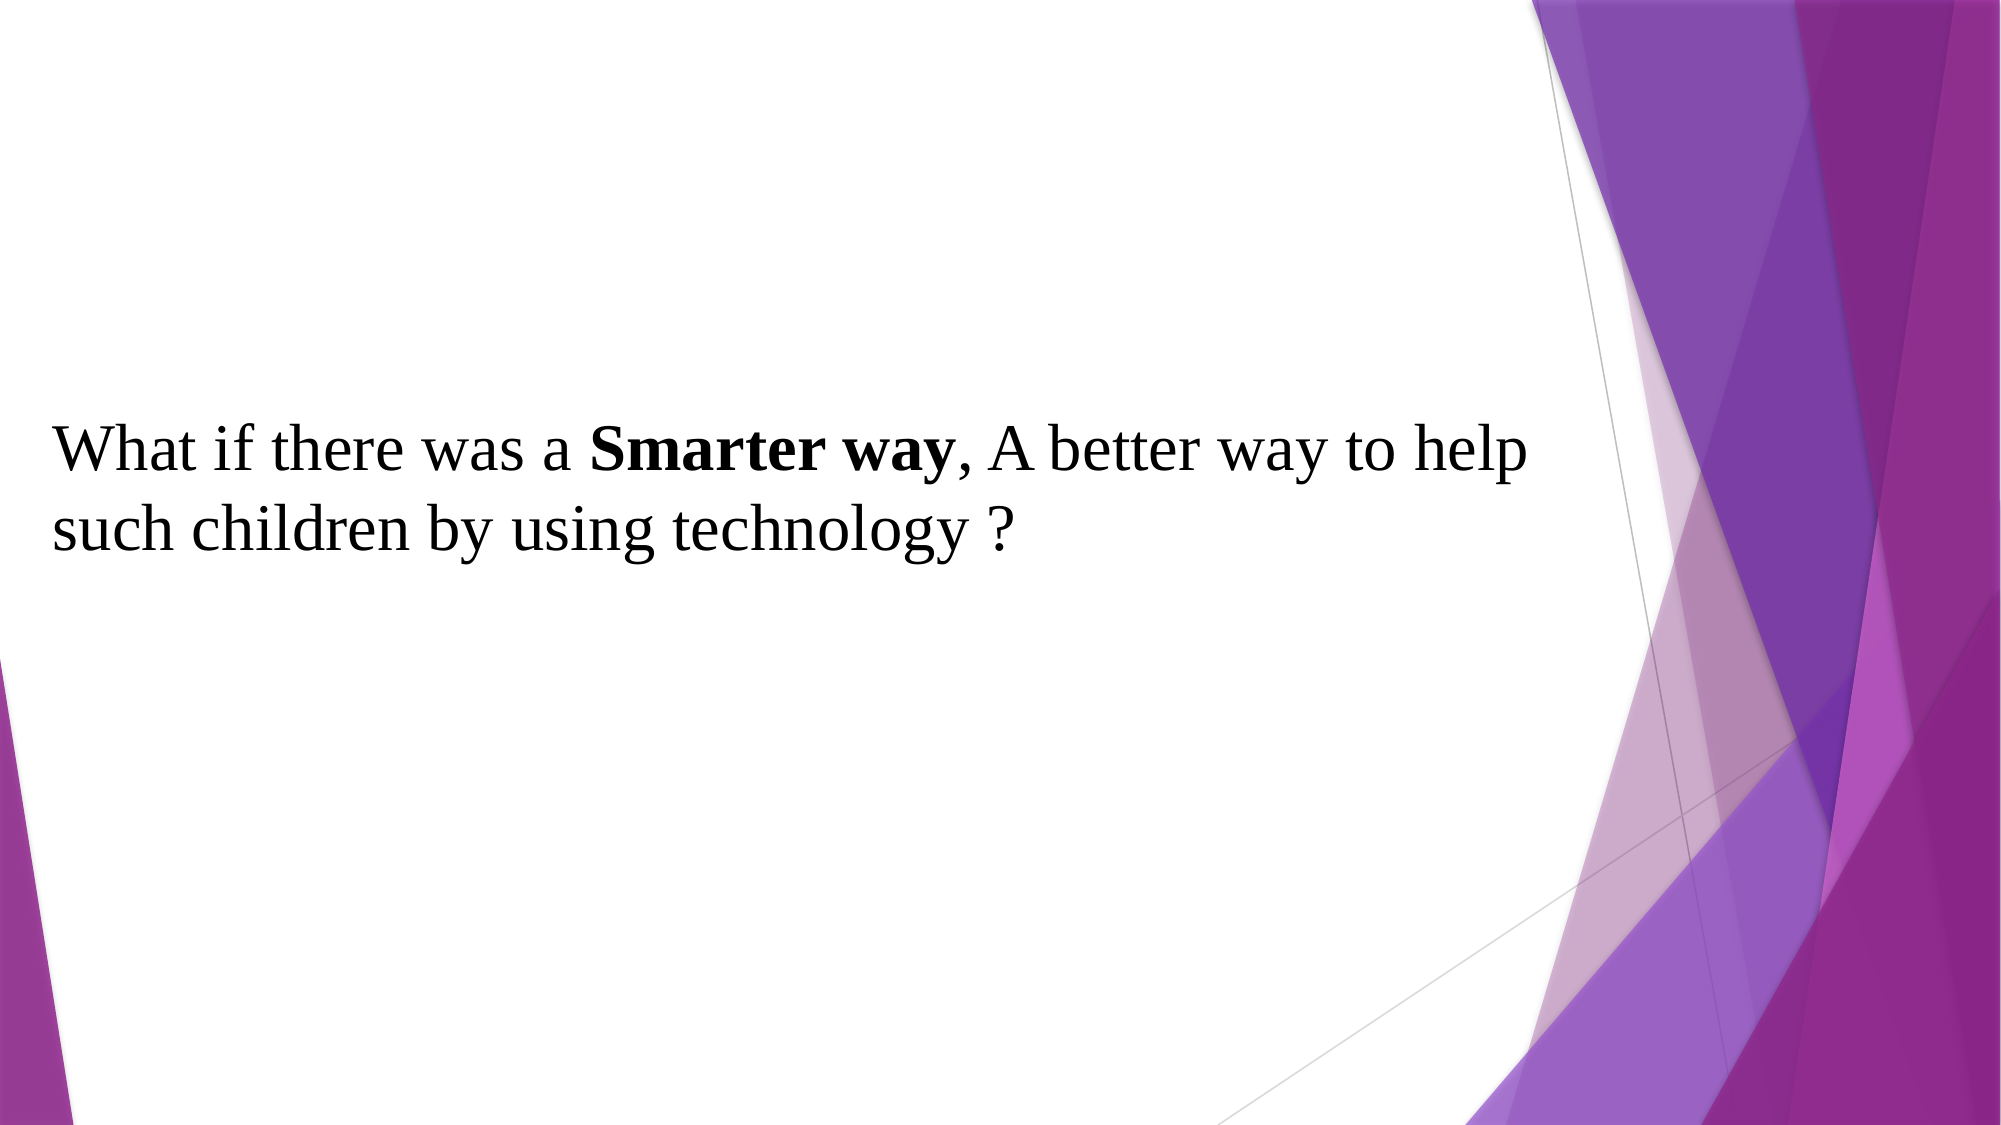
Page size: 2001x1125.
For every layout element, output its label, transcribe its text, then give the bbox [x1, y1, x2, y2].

text_box What if there was a Smarter way, A better way to help such children by using technology ? [38, 396, 1617, 572]
